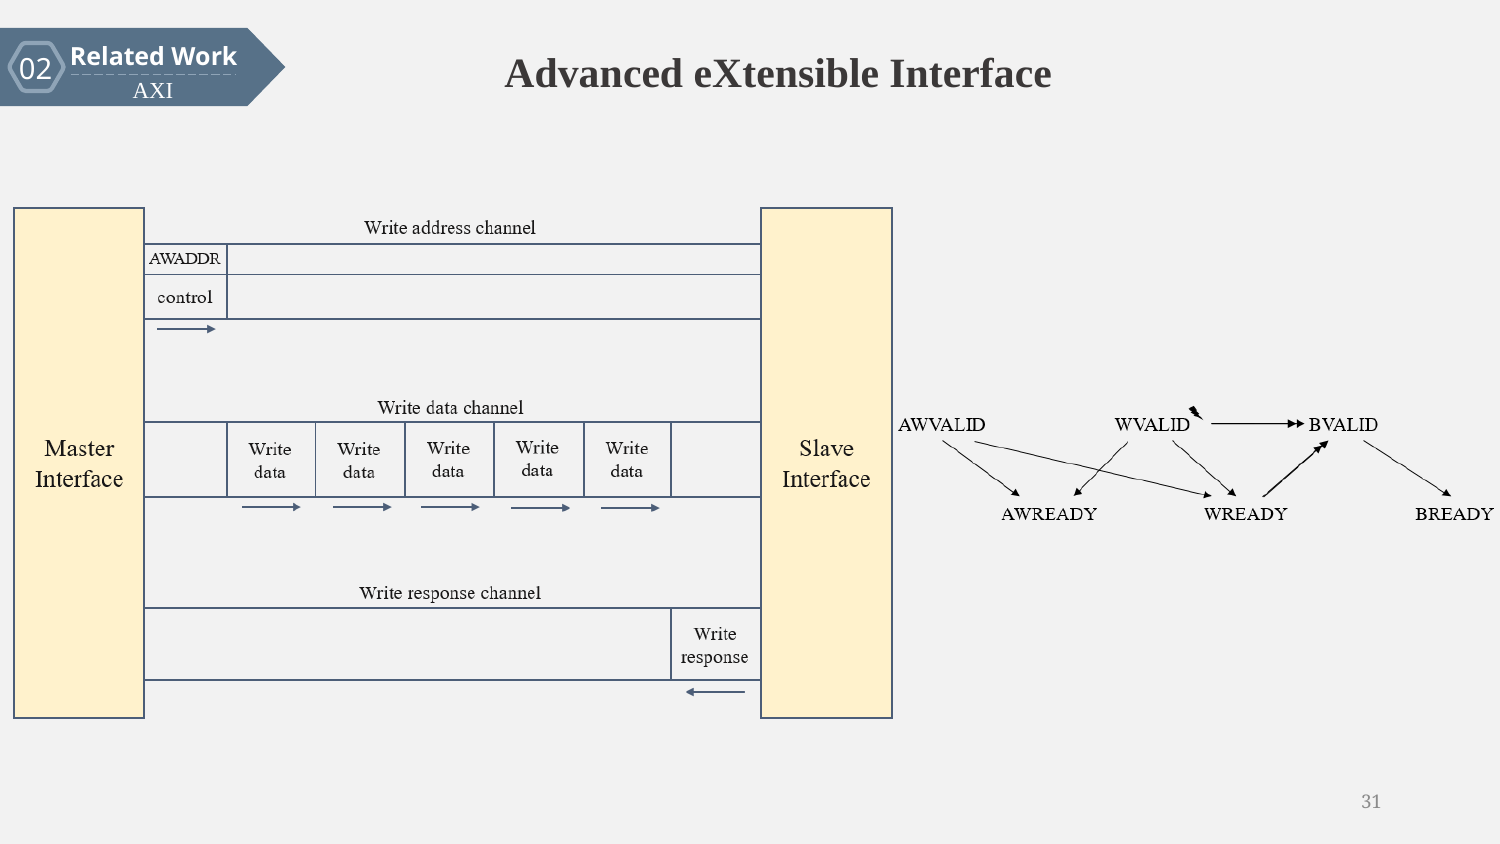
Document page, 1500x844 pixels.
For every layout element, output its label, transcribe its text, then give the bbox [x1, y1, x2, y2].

picture [2, 200, 1500, 726]
text_box 31 [1059, 782, 1397, 827]
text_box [0, 28, 284, 112]
text_box Advanced eXtensible Interface [458, 38, 1092, 104]
